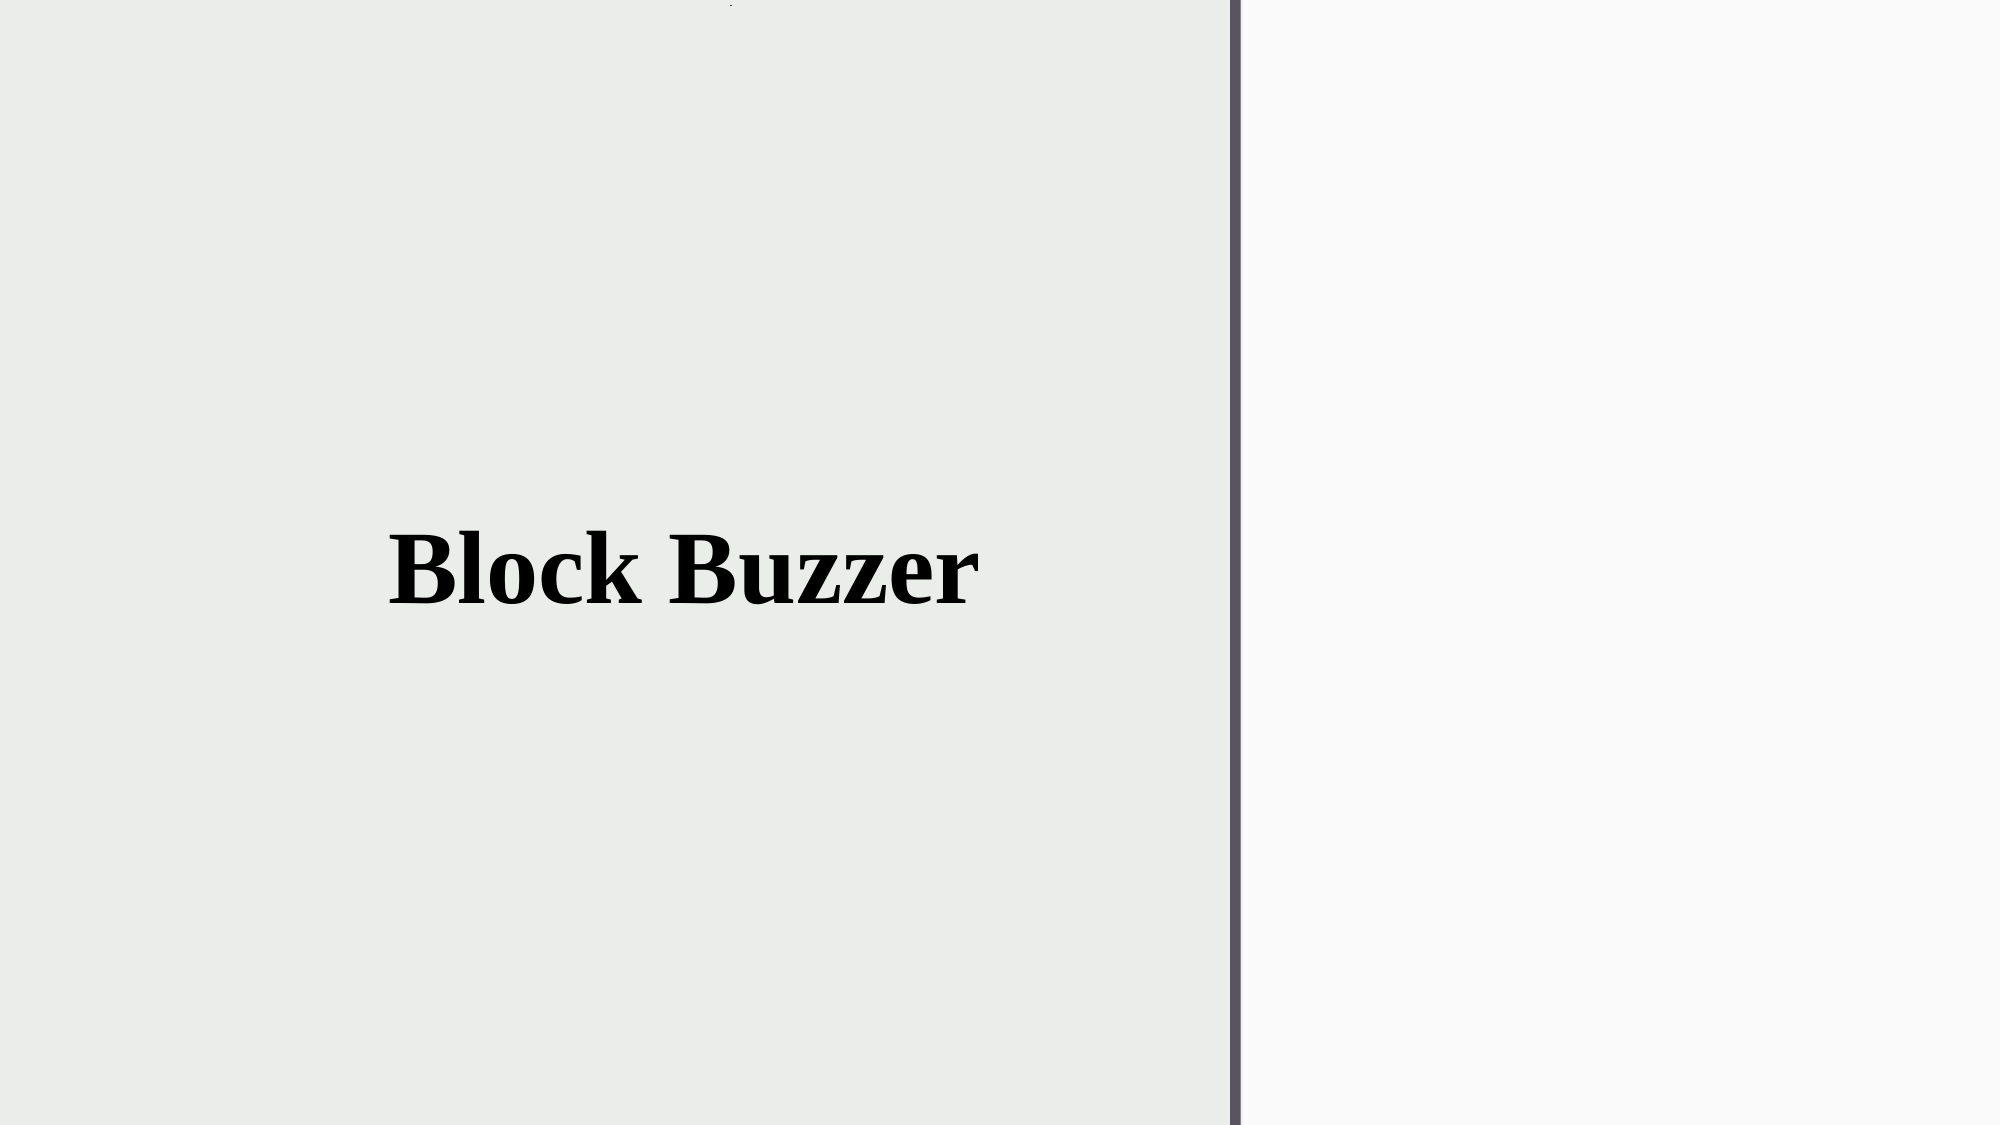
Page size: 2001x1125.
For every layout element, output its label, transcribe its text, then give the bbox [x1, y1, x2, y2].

text_box Block Buzzer [373, 491, 997, 632]
